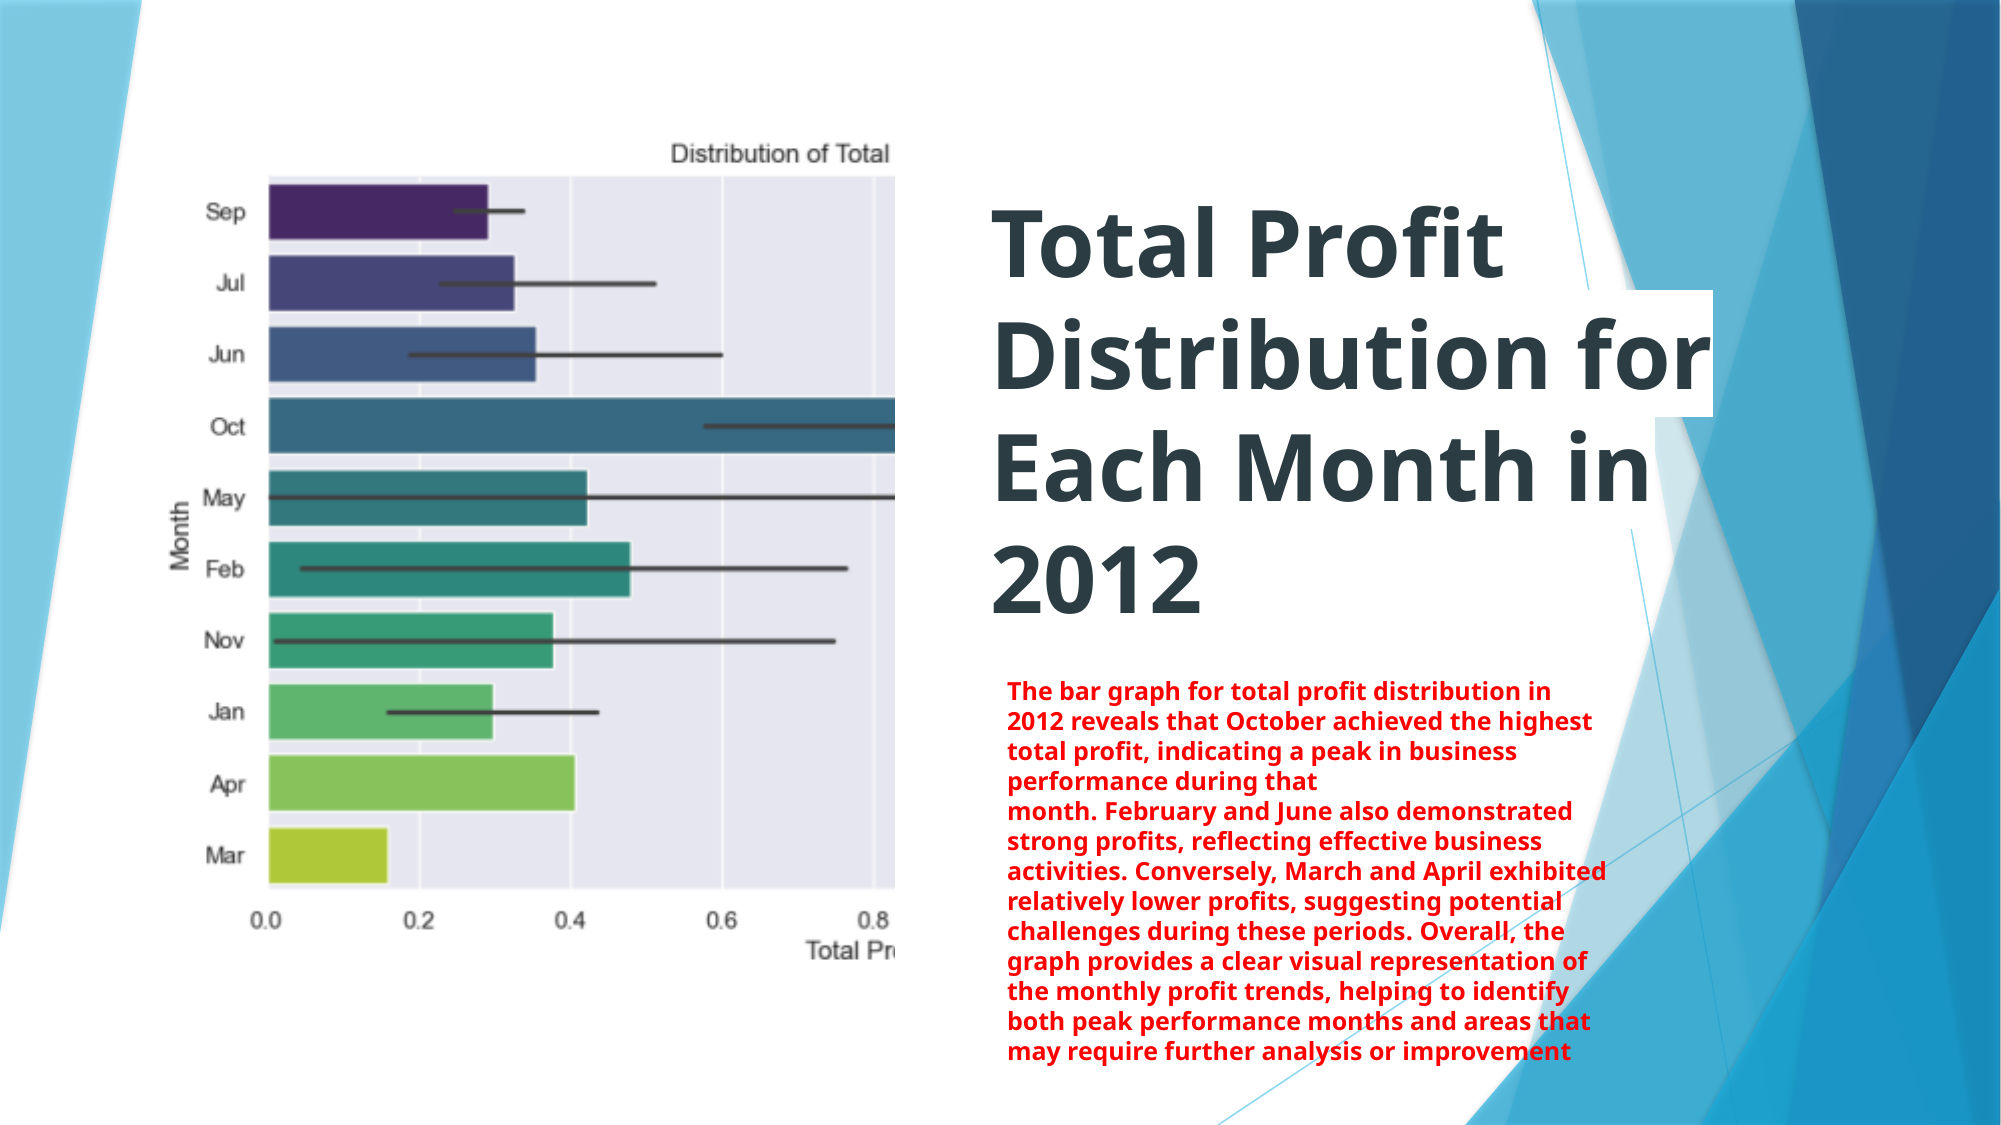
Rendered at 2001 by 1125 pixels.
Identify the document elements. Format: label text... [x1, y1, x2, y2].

picture [136, 136, 896, 988]
title Total Profit Distribution for Each Month in 2012 [975, 174, 1806, 640]
subtitle The bar graph for total profit distribution in 2012 reveals that October achieved the highest total profit, indicating a peak in business performance during that month. February and June also demonstrated strong profits, reflecting effective business activities. Conversely, March and April exhibited relatively lower profits, suggesting potential challenges during these periods. Overall, the graph provides a clear visual representation of the monthly profit trends, helping to identify both peak performance months and areas that may require further analysis or improvement [954, 668, 1629, 1092]
